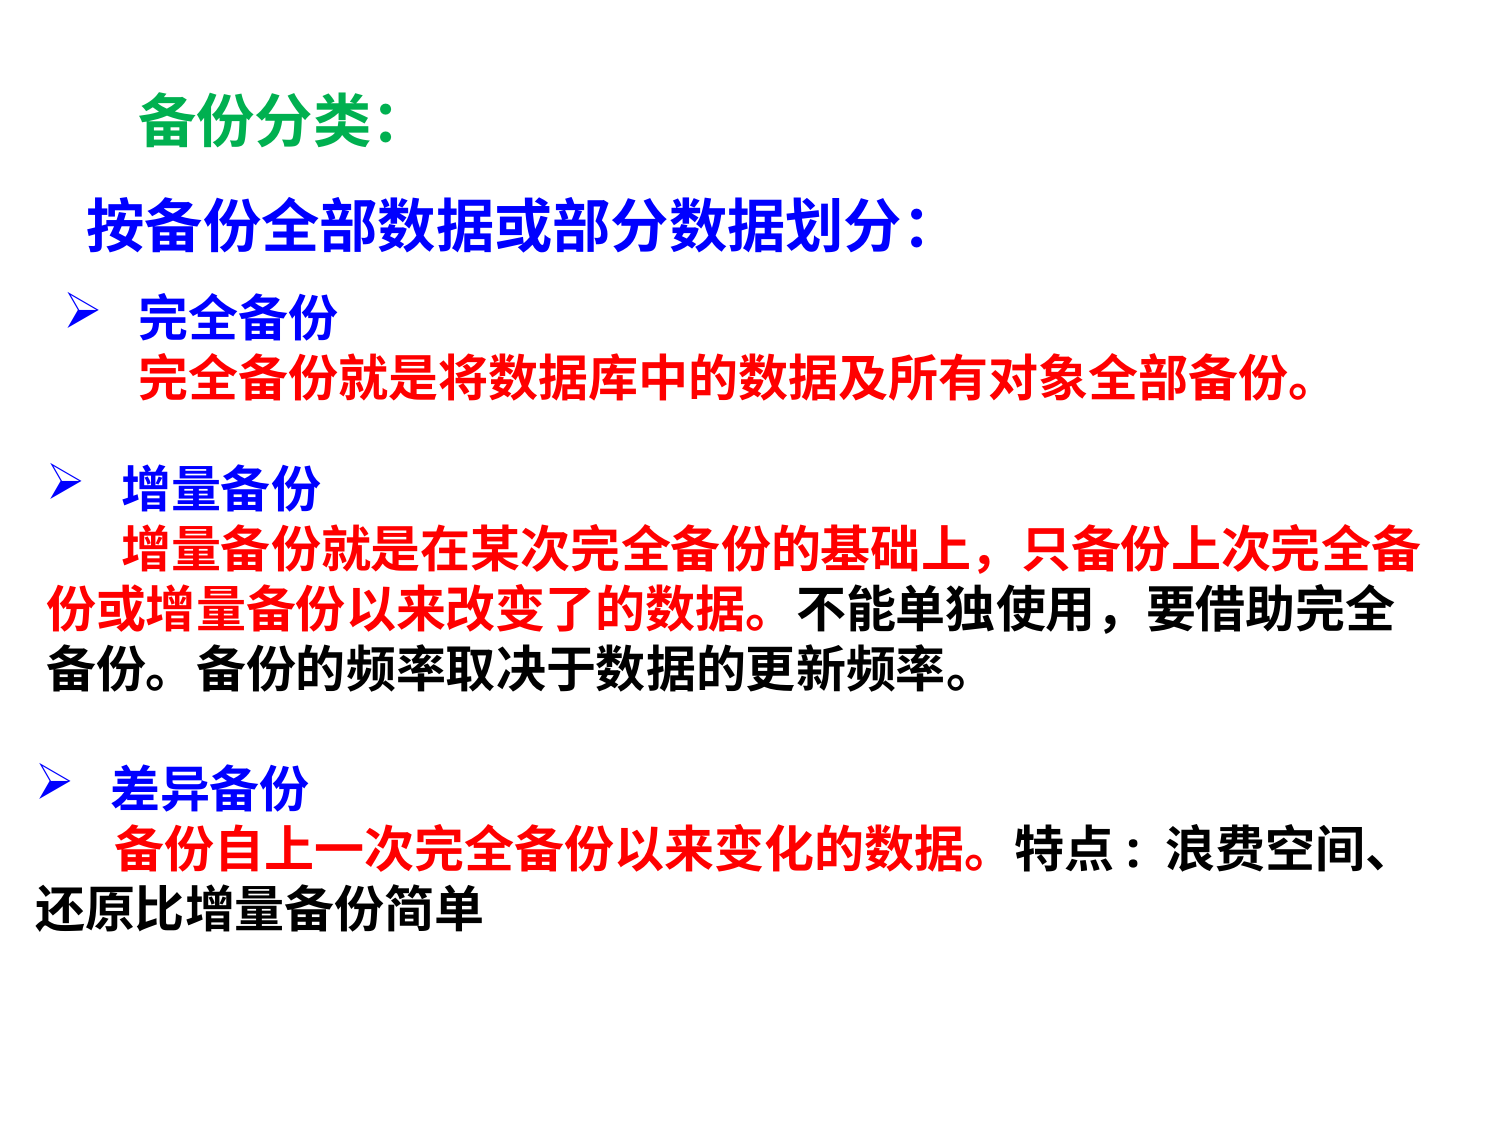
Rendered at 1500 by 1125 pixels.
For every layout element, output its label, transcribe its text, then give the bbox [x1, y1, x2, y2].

text_box 差异备份 备份自上一次完全备份以来变化的数据。特点: 浪费空间、还原比增量备份简单 [20, 750, 1431, 945]
text_box 备份分类： [48, 41, 1472, 162]
text_box 完全备份 完全备份就是将数据库中的数据及所有对象全部备份。 [48, 278, 1460, 414]
text_box 按备份全部数据或部分数据划分： [31, 164, 1483, 267]
text_box 增量备份 增量备份就是在某次完全备份的基础上，只备份上次完全备份或增量备份以来改变了的数据。不能单独使用，要借助完全备份。备份的频率取决于数据的更新频率。 [31, 450, 1443, 706]
